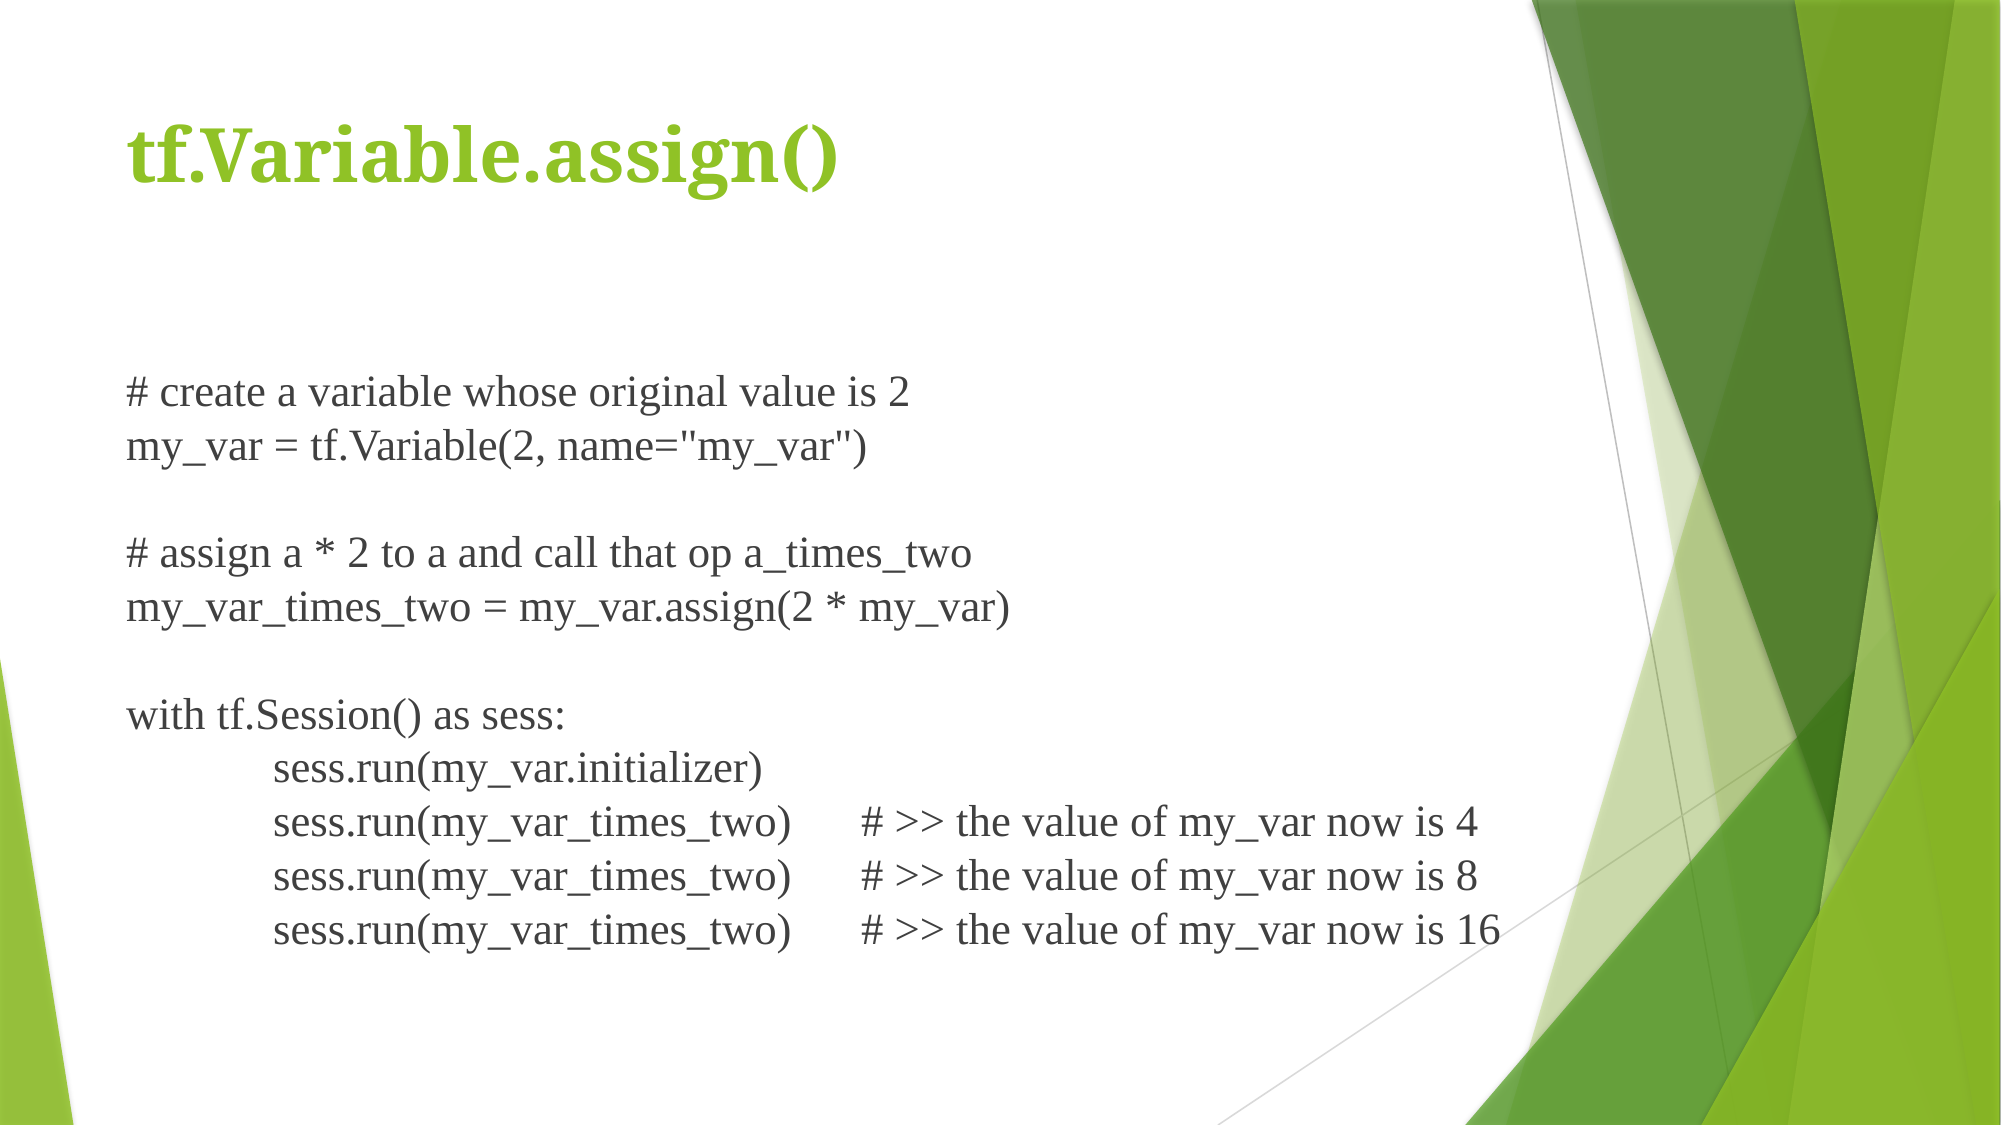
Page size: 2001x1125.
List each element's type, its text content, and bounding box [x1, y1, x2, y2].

title tf.Variable.assign() [111, 99, 1522, 317]
list # create a variable whose original value is 2 my_var = tf.Variable(2, name="my_var") # assign a * 2 to a and call that op a_times_two my_var_times_two = my_var.assign(2 * my_var) with tf.Session() as sess: sess.run(my_var.initializer) sess.run(my_var_times_two) # >> the value of my_var now is 4 sess.run(my_var_times_two) # >> the value of my_var now is 8 sess.run(my_var_times_two) # >> the value of my_var now is 16 [111, 354, 1522, 992]
